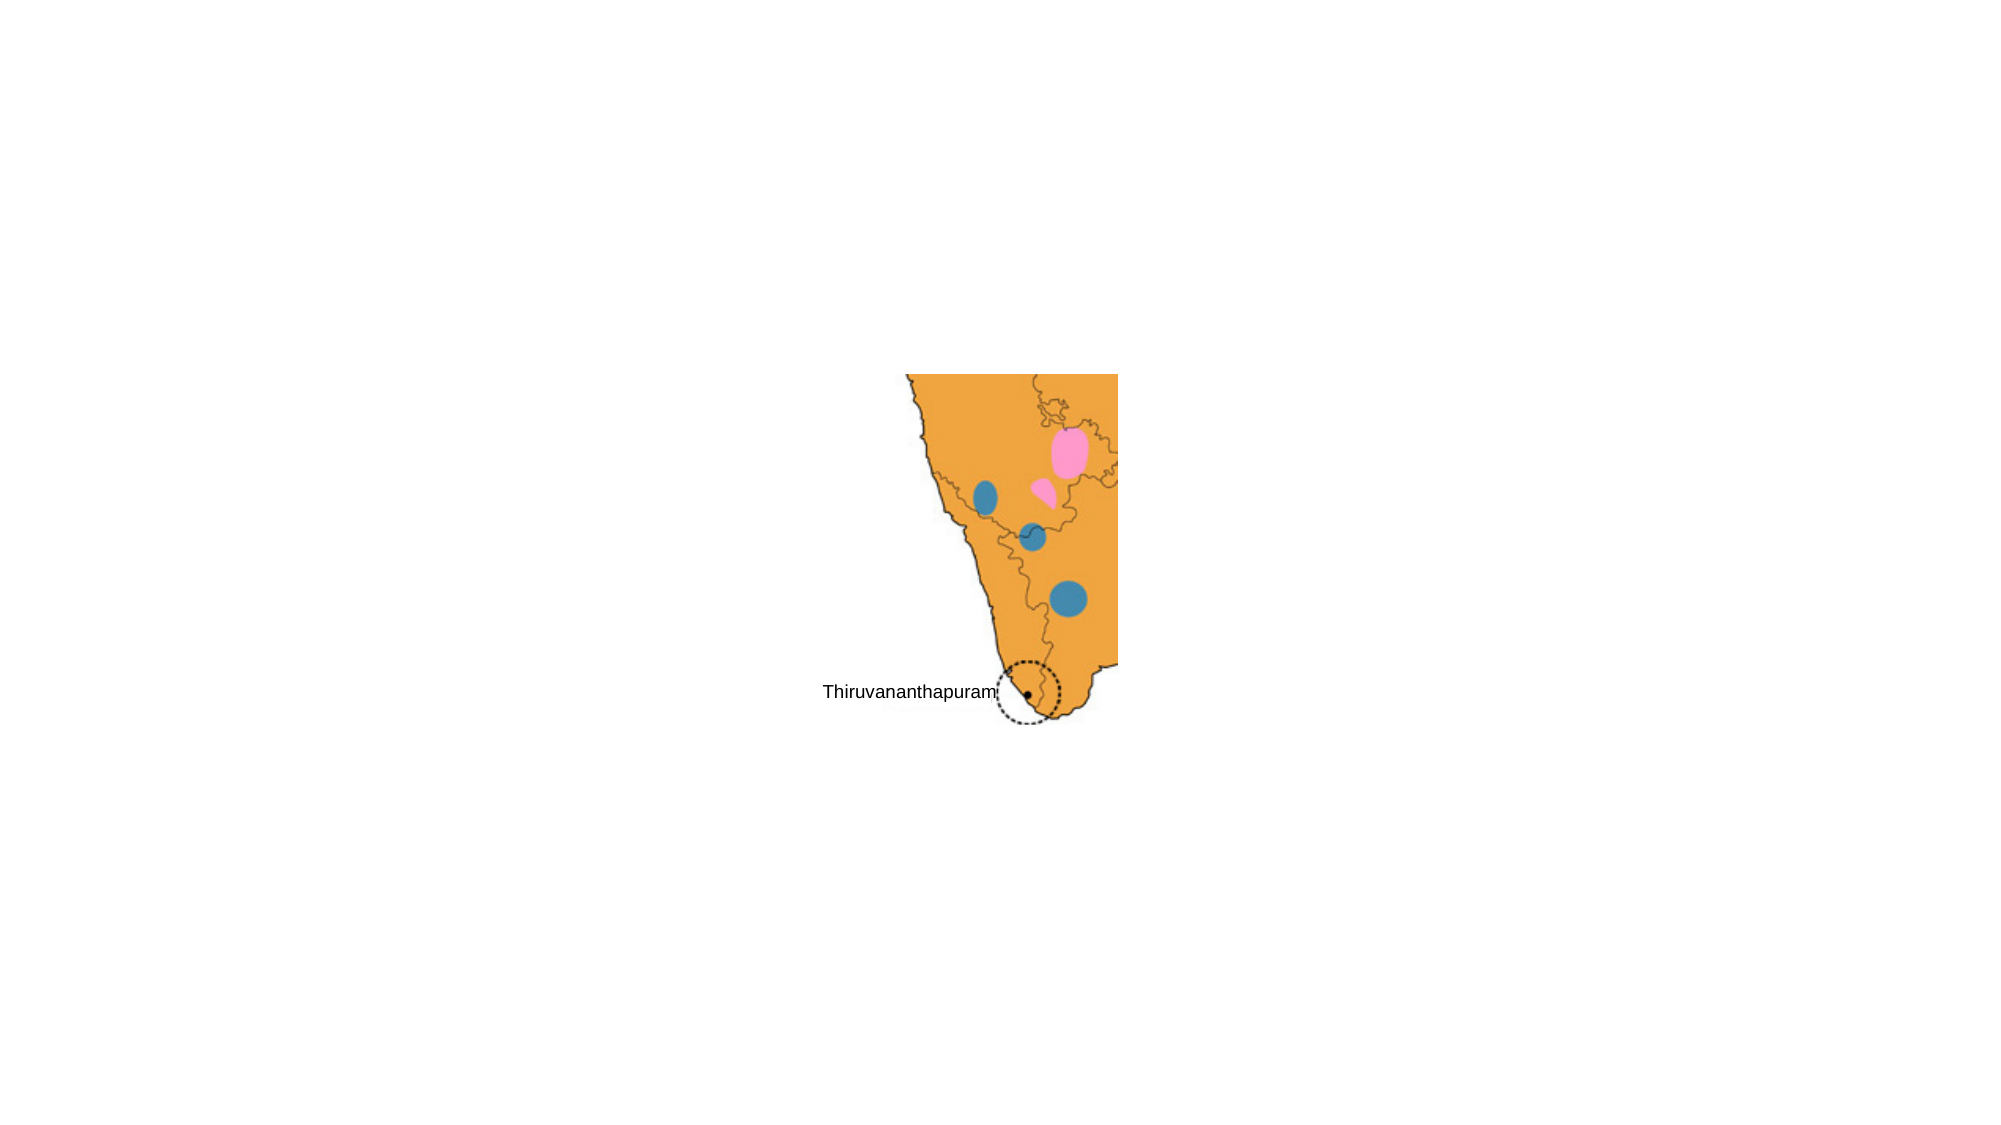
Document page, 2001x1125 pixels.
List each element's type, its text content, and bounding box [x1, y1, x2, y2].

text_box Thiruvananthapuram [789, 677, 882, 706]
picture [882, 374, 1118, 751]
